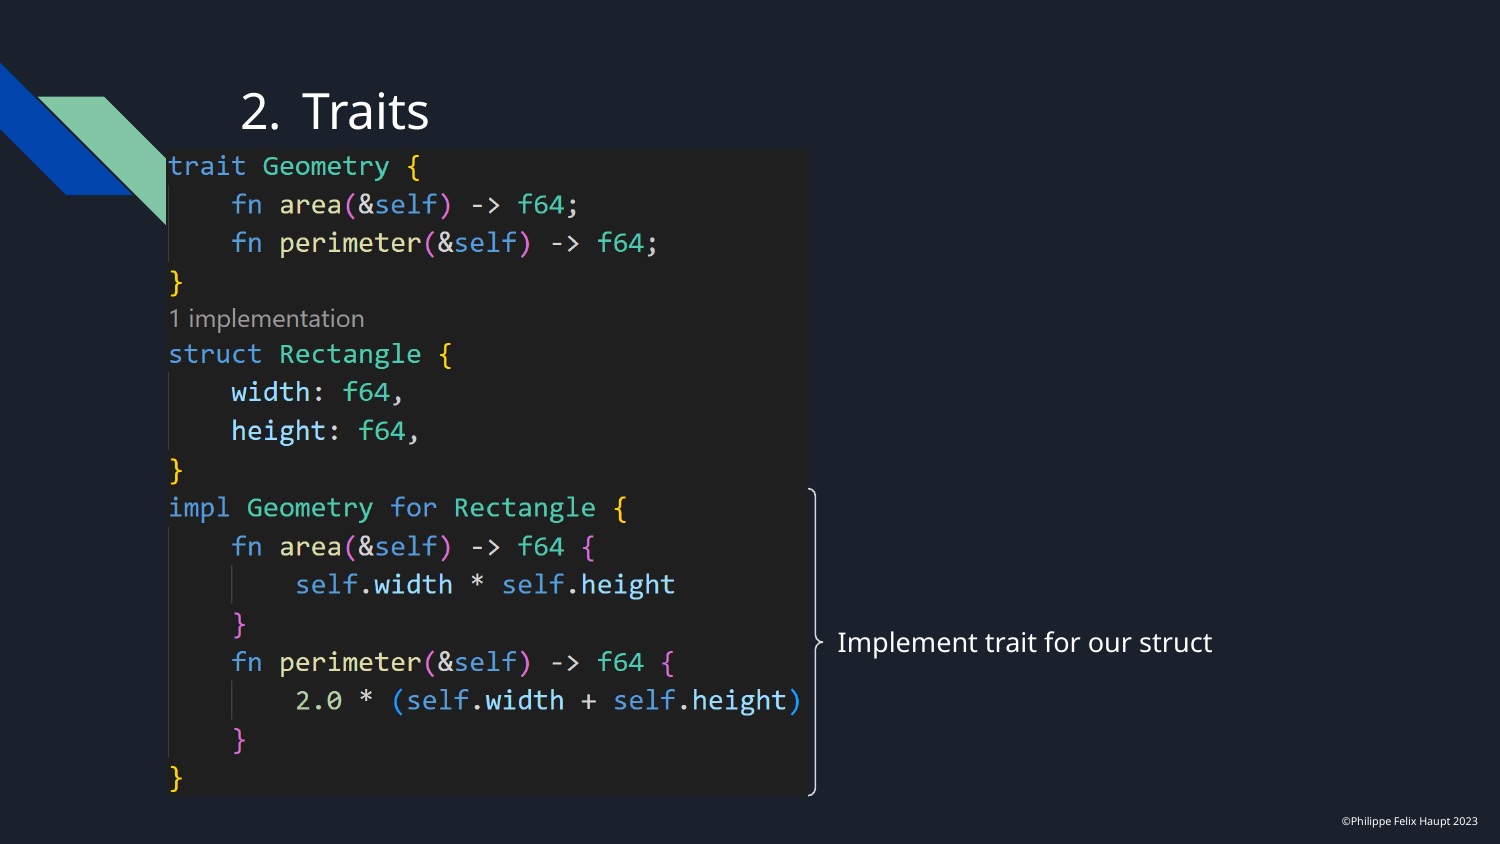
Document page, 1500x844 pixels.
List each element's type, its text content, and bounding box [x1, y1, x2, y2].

text_box ©Philippe Felix Haupt 2023 [1326, 801, 1500, 844]
text_box Implement trait for our struct [822, 610, 1246, 673]
text_box [813, 490, 822, 794]
title Traits [212, 64, 1368, 215]
picture [166, 149, 809, 796]
